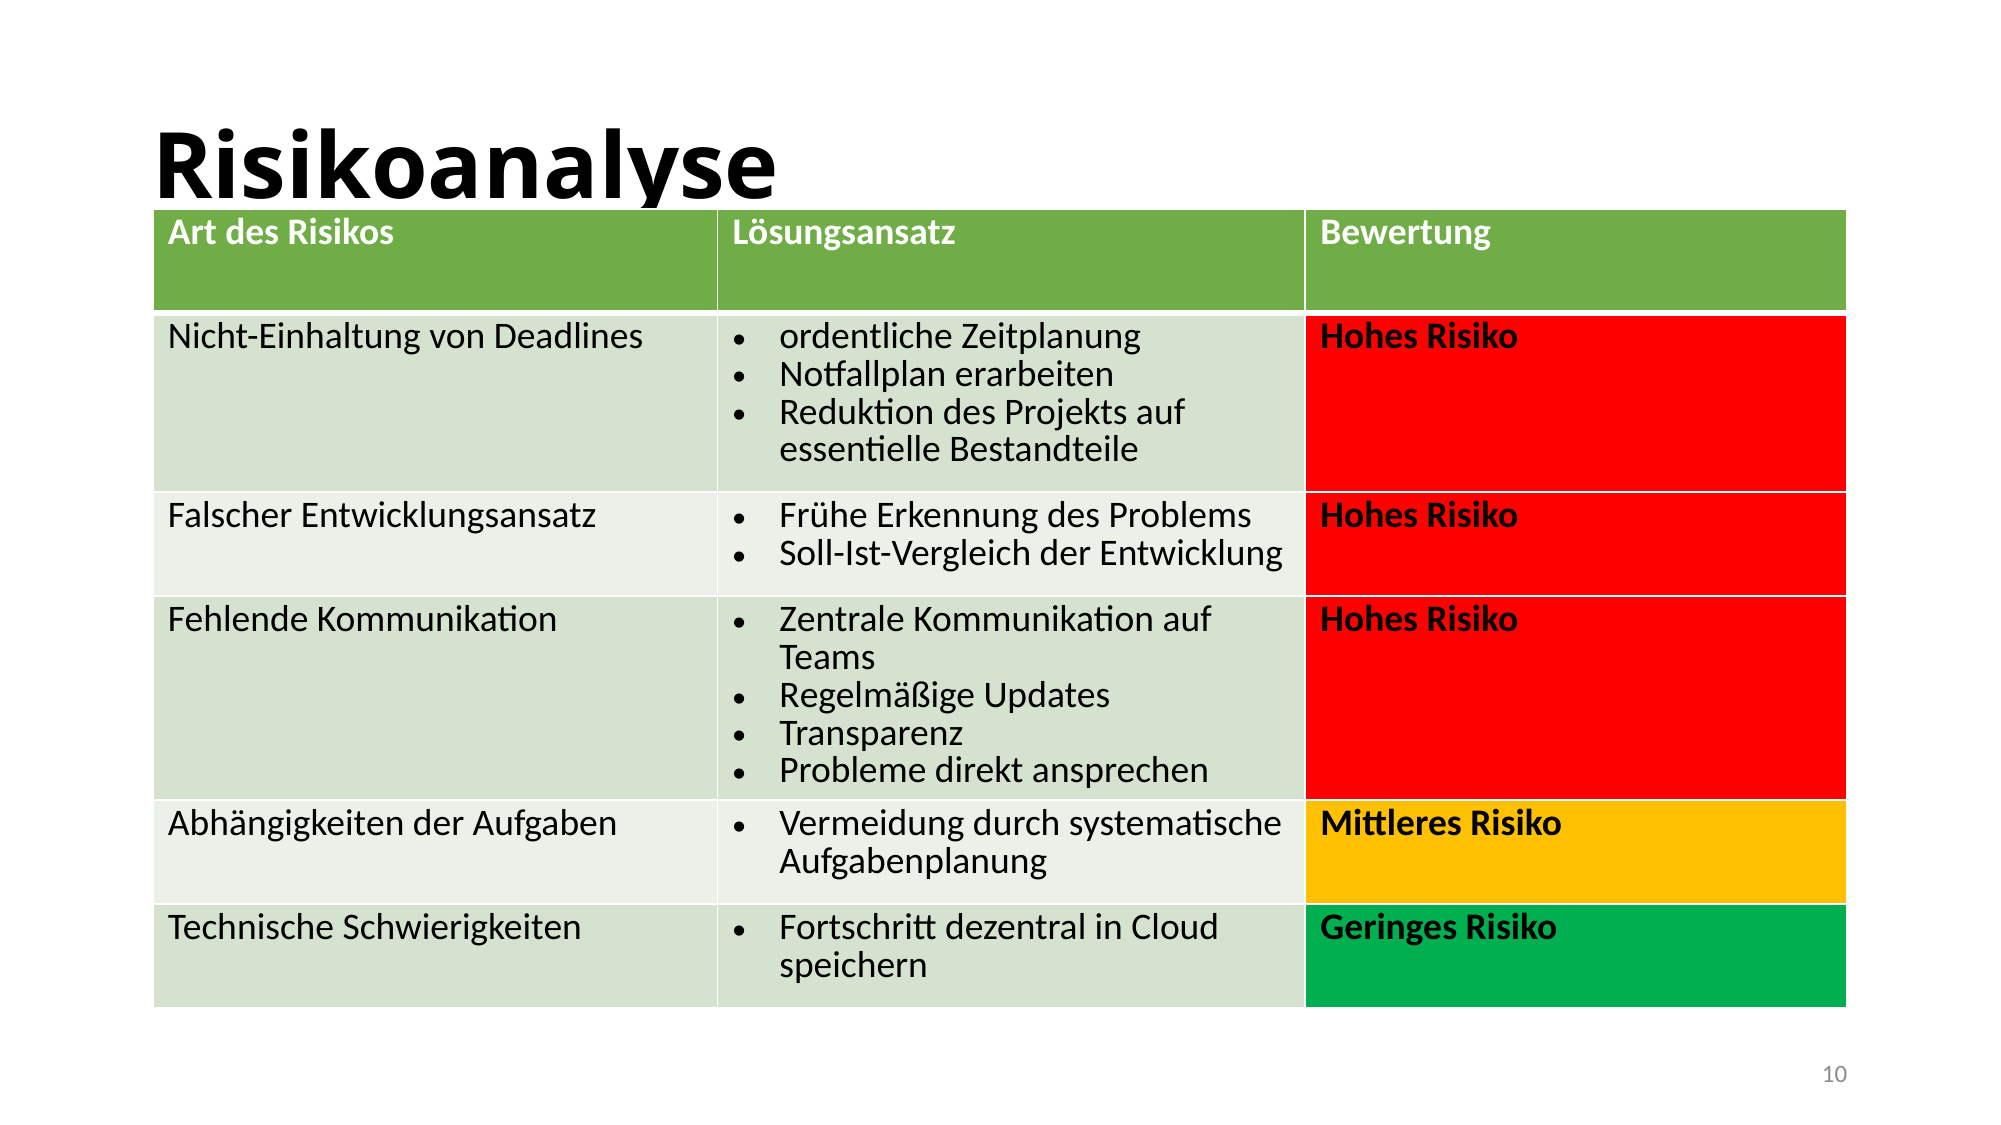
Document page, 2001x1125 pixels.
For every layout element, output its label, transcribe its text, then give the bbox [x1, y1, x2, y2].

table_cell Hohes Risiko [1306, 597, 1846, 799]
table_cell ordentliche Zeitplanung Notfallplan erarbeiten Reduktion des Projekts auf essentielle Bestandteile [718, 316, 1304, 491]
table_header Bewertung [1306, 210, 1846, 310]
table_cell Nicht-Einhaltung von Deadlines [154, 316, 717, 491]
table_cell Technische Schwierigkeiten [154, 905, 717, 1007]
table_cell Vermeidung durch systematische Aufgabenplanung [718, 801, 1304, 903]
table_cell Hohes Risiko [1306, 493, 1846, 595]
table_cell Geringes Risiko [1306, 905, 1846, 1007]
table_cell Falscher Entwicklungsansatz [154, 493, 717, 595]
table_cell Mittleres Risiko [1306, 801, 1846, 903]
table_header Art des Risikos [154, 210, 717, 310]
table_cell Frühe Erkennung des Problems Soll-Ist-Vergleich der Entwicklung [718, 493, 1304, 595]
slide_number 10 [1412, 1042, 1863, 1103]
table_cell Abhängigkeiten der Aufgaben [154, 801, 717, 903]
title Risikoanalyse [137, 59, 1863, 278]
table_cell Fehlende Kommunikation [154, 597, 717, 799]
table_cell Zentrale Kommunikation auf Teams Regelmäßige Updates Transparenz Probleme direkt ansprechen [718, 597, 1304, 799]
table_cell Hohes Risiko [1306, 316, 1846, 491]
table_header Lösungsansatz [718, 210, 1304, 310]
table_cell Fortschritt dezentral in Cloud speichern [718, 905, 1304, 1007]
